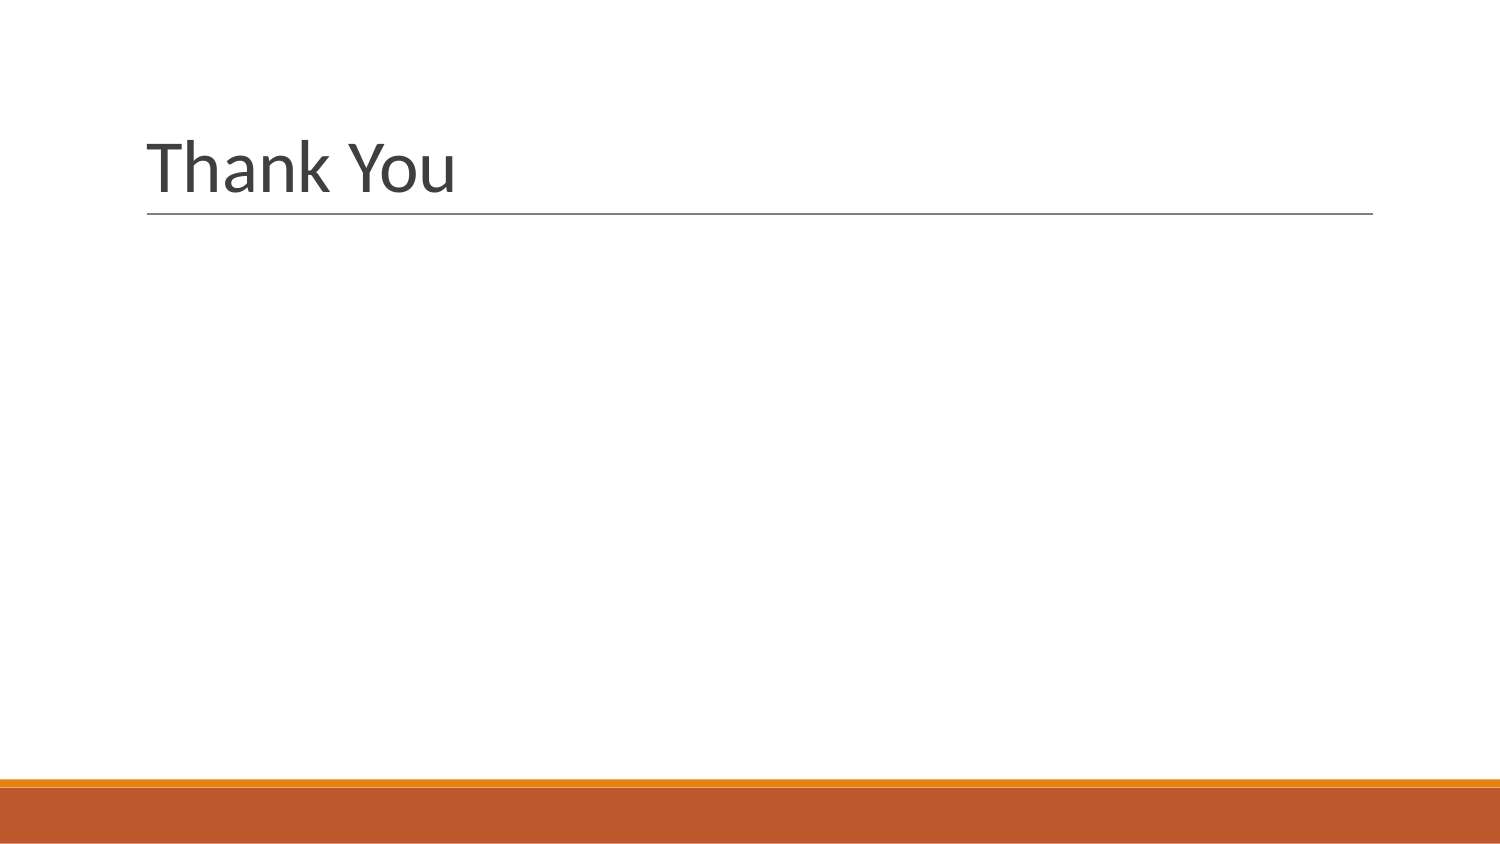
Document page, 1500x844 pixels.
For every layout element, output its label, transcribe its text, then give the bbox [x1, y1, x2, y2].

title Thank You [135, 35, 1373, 214]
